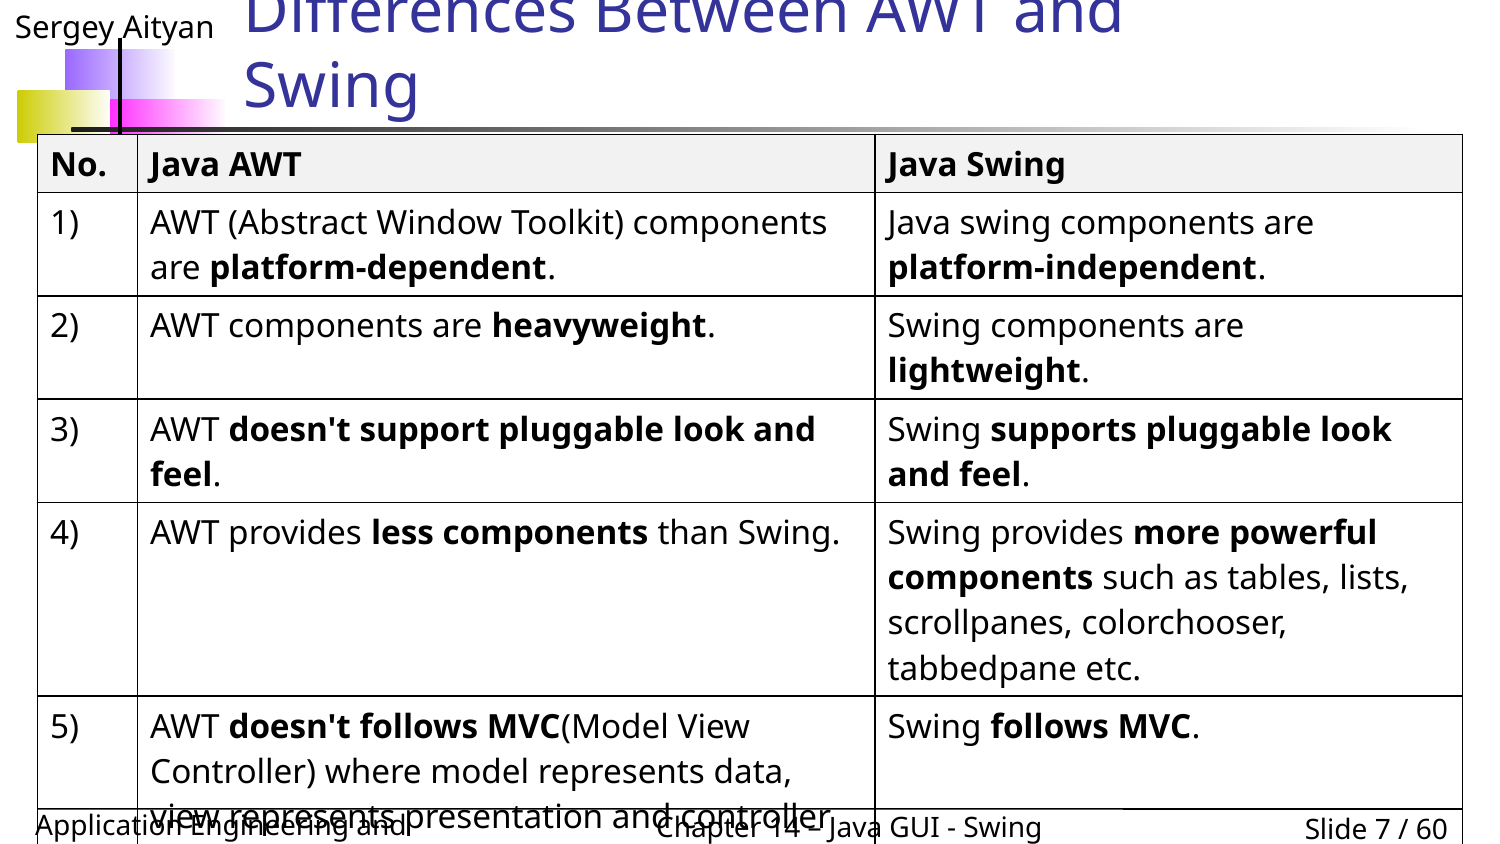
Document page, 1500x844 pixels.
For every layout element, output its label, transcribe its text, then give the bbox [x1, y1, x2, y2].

table_cell Swing components are lightweight. [876, 297, 1462, 398]
table_cell 4) [38, 503, 137, 695]
table_cell Swing supports pluggable look and feel. [876, 400, 1462, 502]
table_cell Swing follows MVC. [876, 697, 1462, 844]
table_header No. [38, 135, 137, 192]
table_cell 5) [38, 697, 137, 844]
title Differences Between AWT and Swing [228, 46, 1332, 128]
table_cell AWT doesn't follows MVC(Model View Controller) where model represents data, view represents presentation and controller acts as an interface between model and view. [138, 697, 874, 844]
table_cell 3) [38, 400, 137, 502]
table_cell Java swing components are platform-independent. [876, 193, 1462, 295]
table_cell AWT doesn't support pluggable look and feel. [138, 400, 874, 502]
table_cell 1) [38, 193, 137, 295]
table_cell 2) [38, 297, 137, 398]
table_cell AWT (Abstract Window Toolkit) components are platform-dependent. [138, 193, 874, 295]
table_cell Swing provides more powerful components such as tables, lists, scrollpanes, colorchooser, tabbedpane etc. [876, 503, 1462, 695]
table_cell AWT components are heavyweight. [138, 297, 874, 398]
table_cell AWT provides less components than Swing. [138, 503, 874, 695]
table_header Java AWT [138, 135, 874, 192]
table_header Java Swing [876, 135, 1462, 192]
